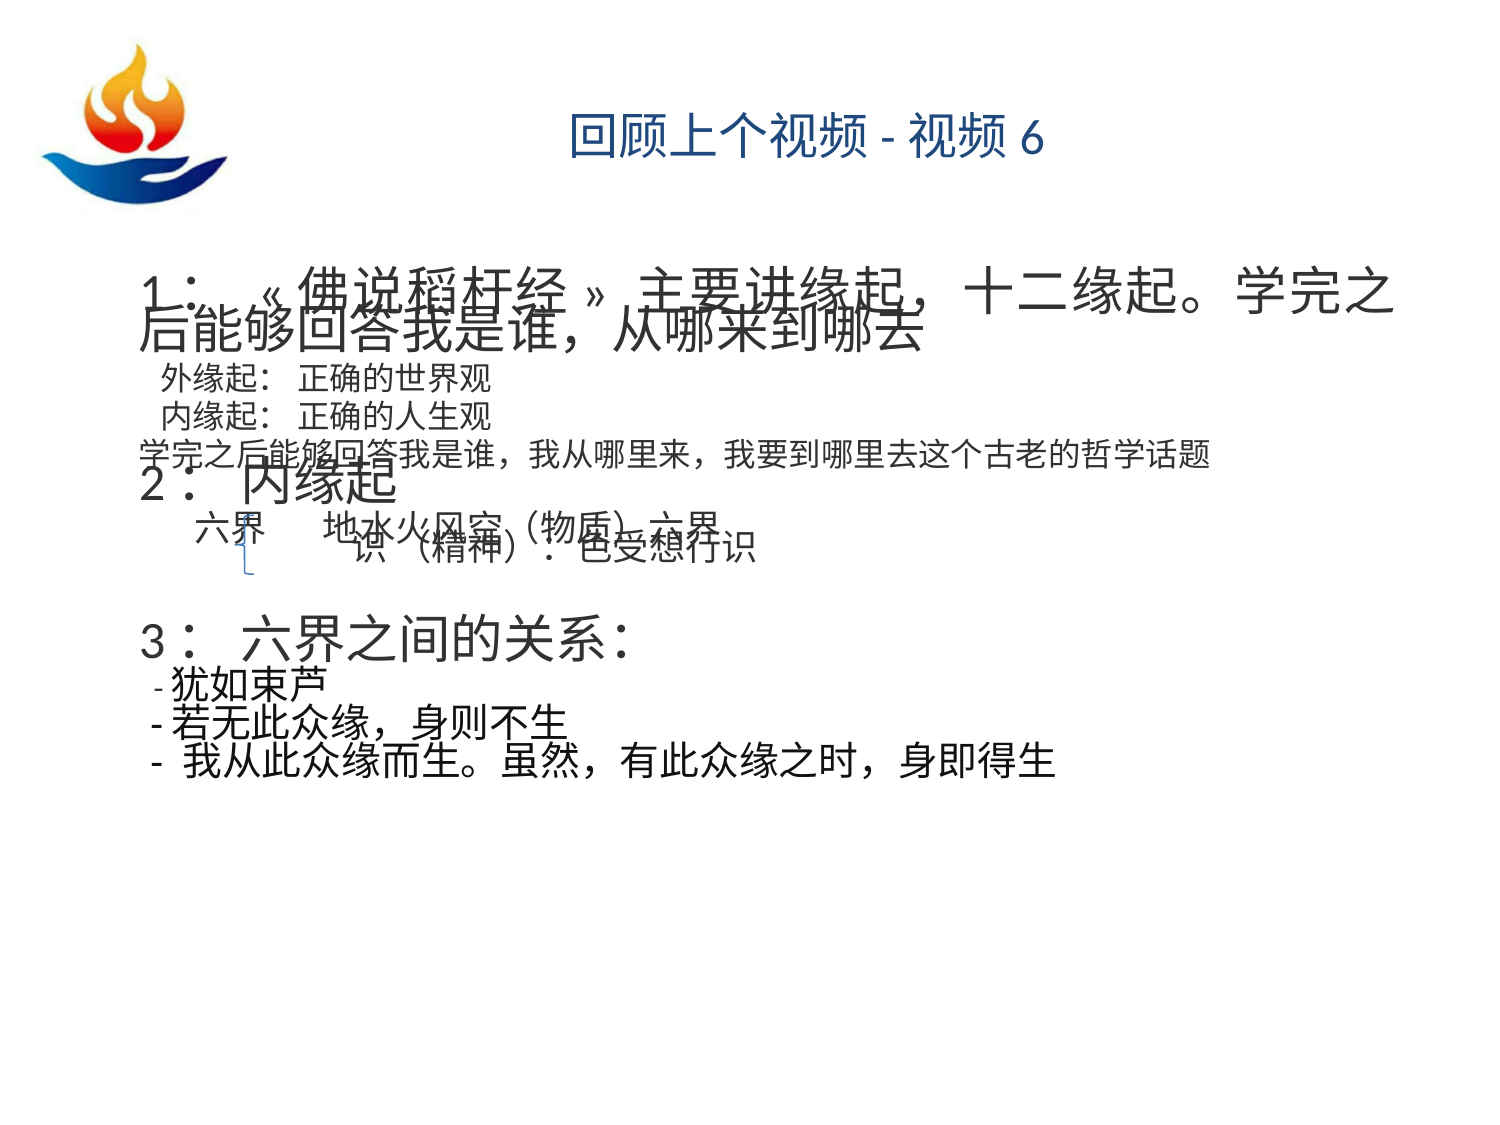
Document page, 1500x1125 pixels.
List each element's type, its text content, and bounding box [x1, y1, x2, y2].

text_box [234, 514, 254, 576]
list 1： «佛说稻杆经» 主要讲缘起，十二缘起。学完之后能够回答我是谁，从哪来到哪去 外缘起： 正确的世界观 内缘起： 正确的人生观 学完之后能够回答我是谁，我从哪里来，我要到哪里去这个古老的哲学话题 2： 内缘起 六界 地水火风空（物质）六界 识 （精神）：色受想行识 3： 六界之间的关系： -犹如束芦 -若无此众缘，身则不生 - 我从此众缘而生。虽然，有此众缘之时，身即得生 [123, 231, 1412, 1035]
picture [34, 36, 236, 238]
title 回顾上个视频-视频6 [253, 81, 1360, 188]
